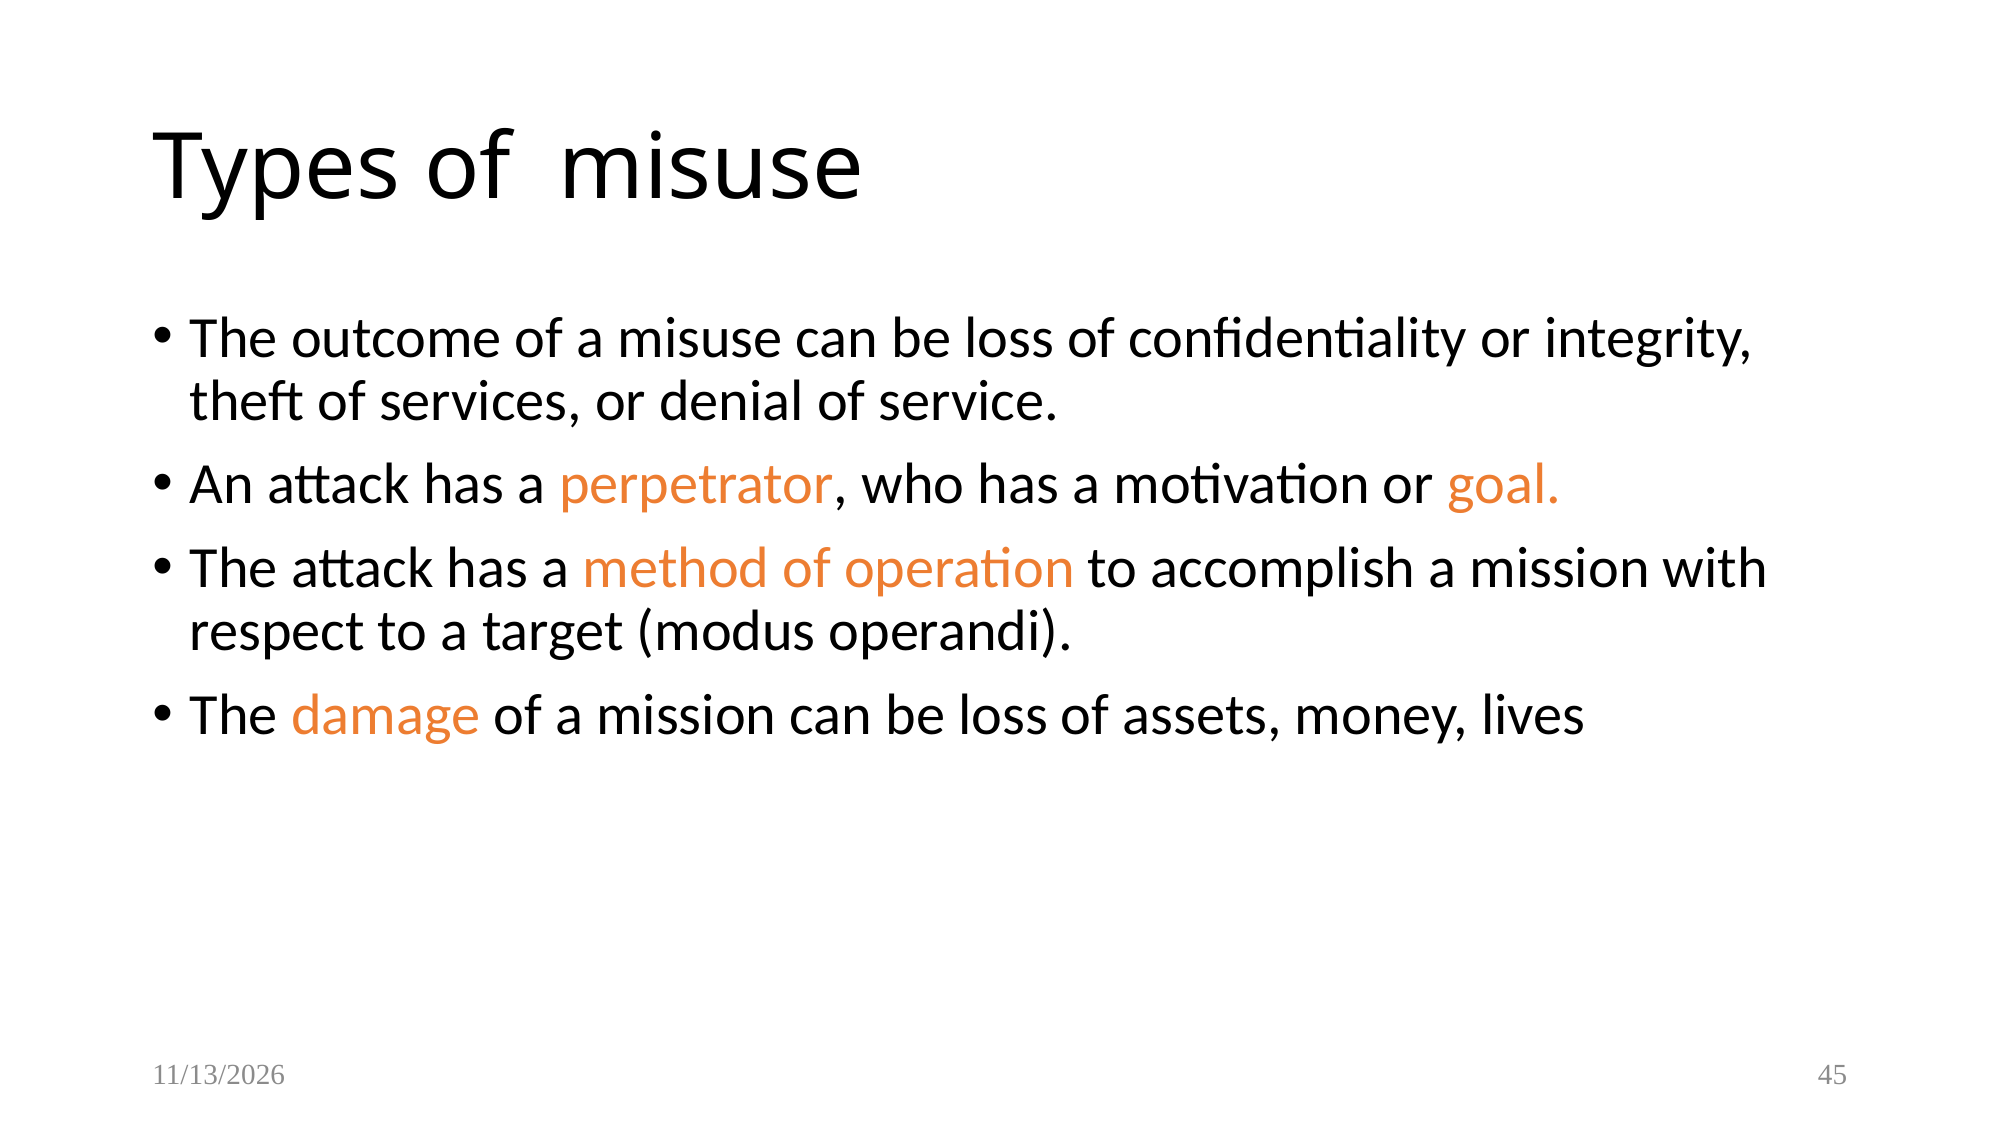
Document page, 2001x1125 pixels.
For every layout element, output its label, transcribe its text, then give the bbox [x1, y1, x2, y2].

title Types of misuse [137, 59, 1863, 278]
slide_number 45 [1412, 1042, 1863, 1103]
list The outcome of a misuse can be loss of confidentiality or integrity, theft of services, or denial of service. An attack has a perpetrator, who has a motivation or goal. The attack has a method of operation to accomplish a mission with respect to a target (modus operandi). The damage of a mission can be loss of assets, money, lives [137, 299, 1863, 1014]
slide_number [137, 1042, 588, 1103]
